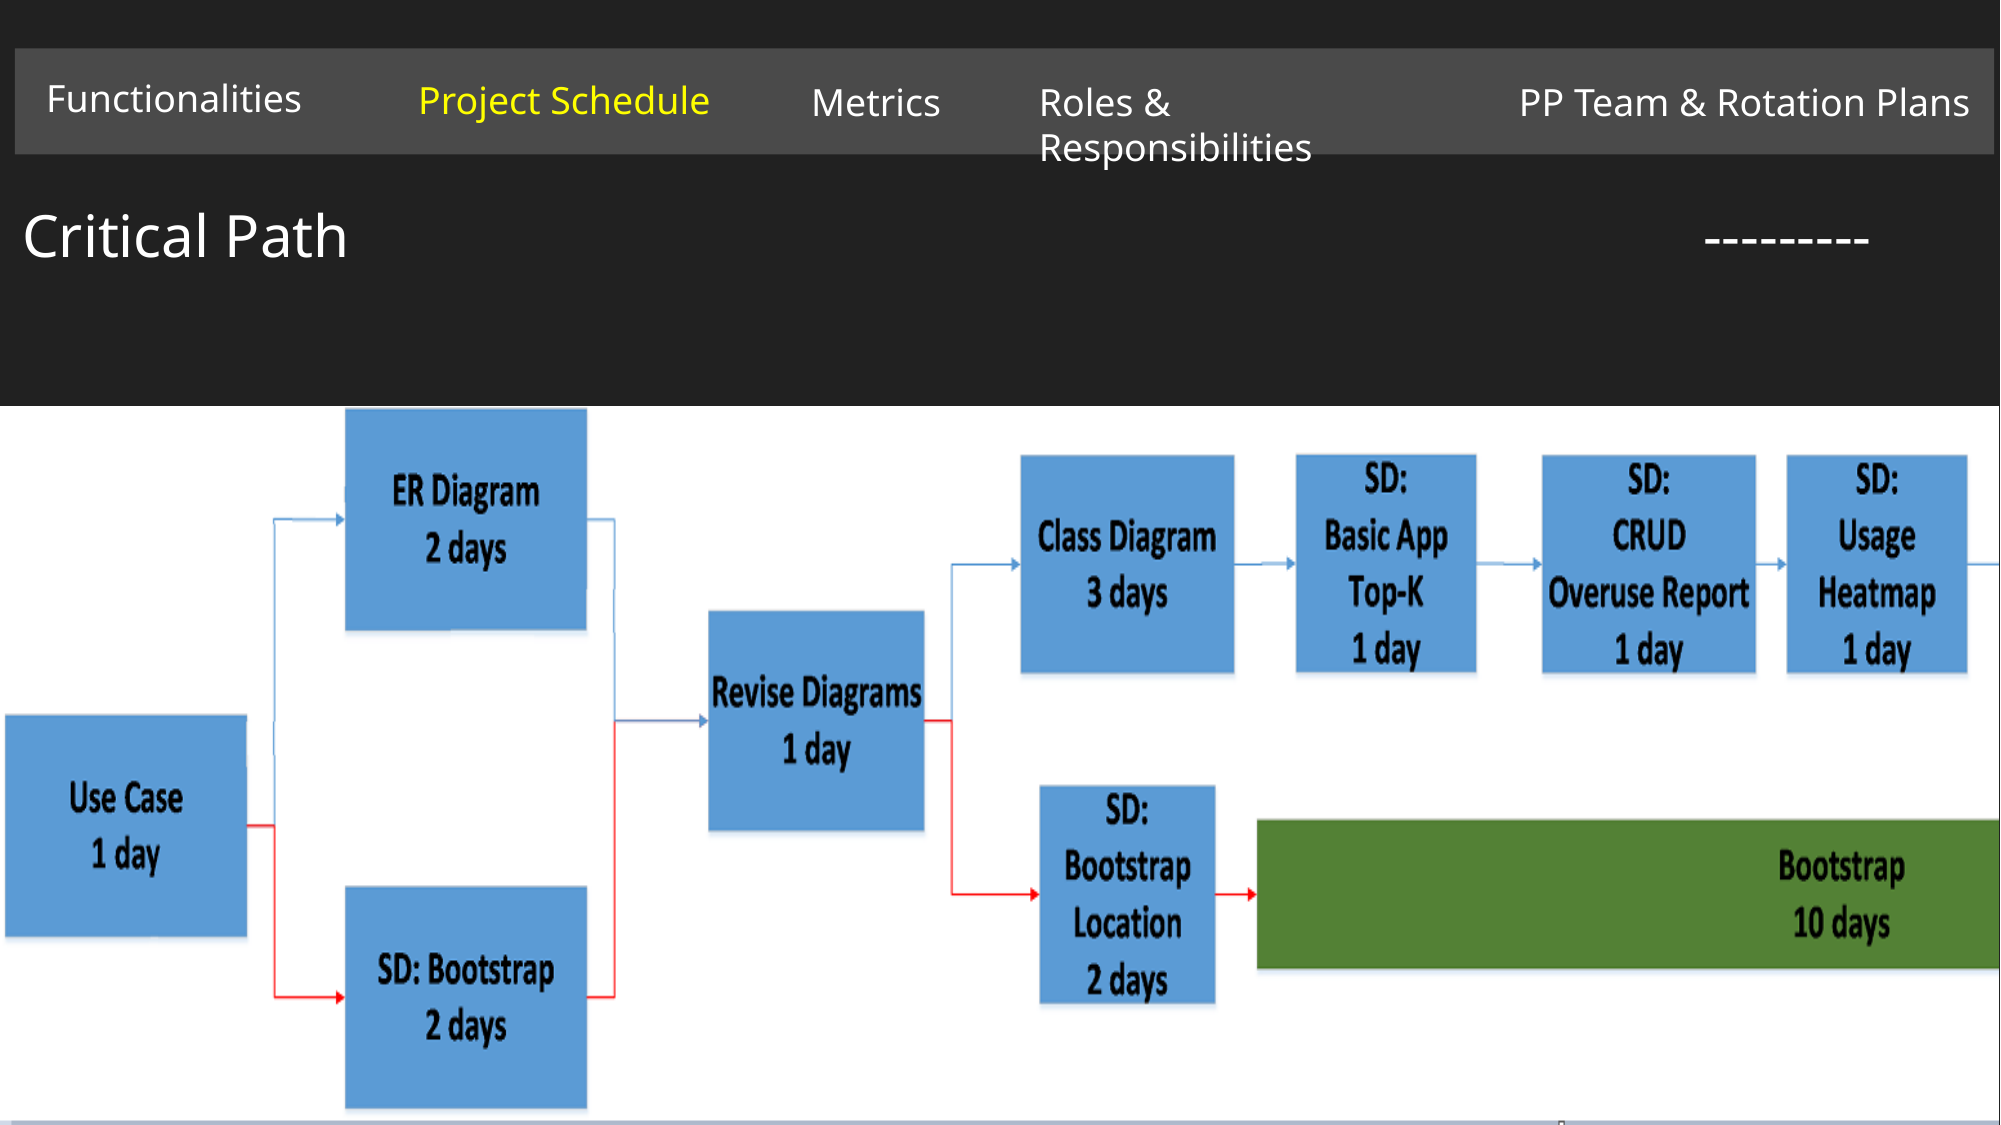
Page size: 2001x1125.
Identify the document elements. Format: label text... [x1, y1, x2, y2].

text_box Functionalities [31, 67, 327, 128]
text_box Project Schedule [345, 69, 784, 130]
picture [0, 406, 1997, 1124]
text_box [14, 48, 1995, 155]
text_box PP Team & Rotation Plans [1504, 71, 2000, 131]
text_box Metrics [728, 71, 1024, 131]
text_box Critical Path --------- [7, 191, 2000, 277]
text_box Roles & Responsibilities [1023, 71, 1463, 177]
